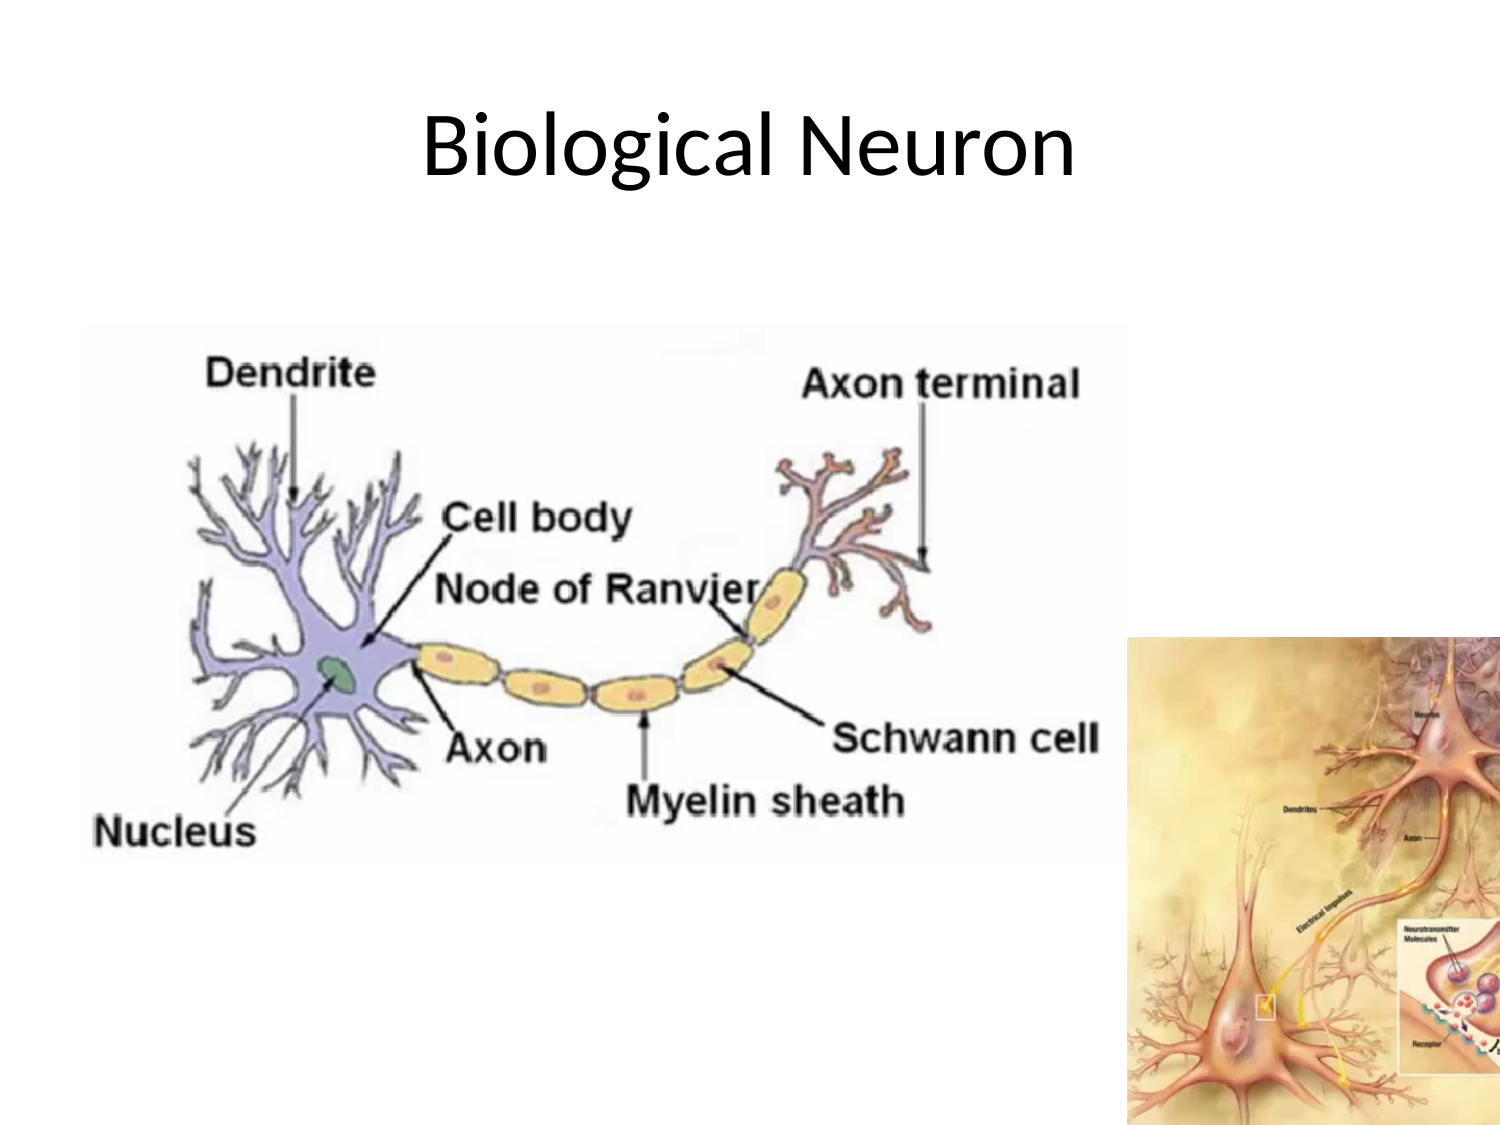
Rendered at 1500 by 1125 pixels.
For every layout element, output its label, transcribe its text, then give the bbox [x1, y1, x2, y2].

title Biological Neuron [75, 45, 1425, 233]
picture [81, 324, 1500, 1125]
